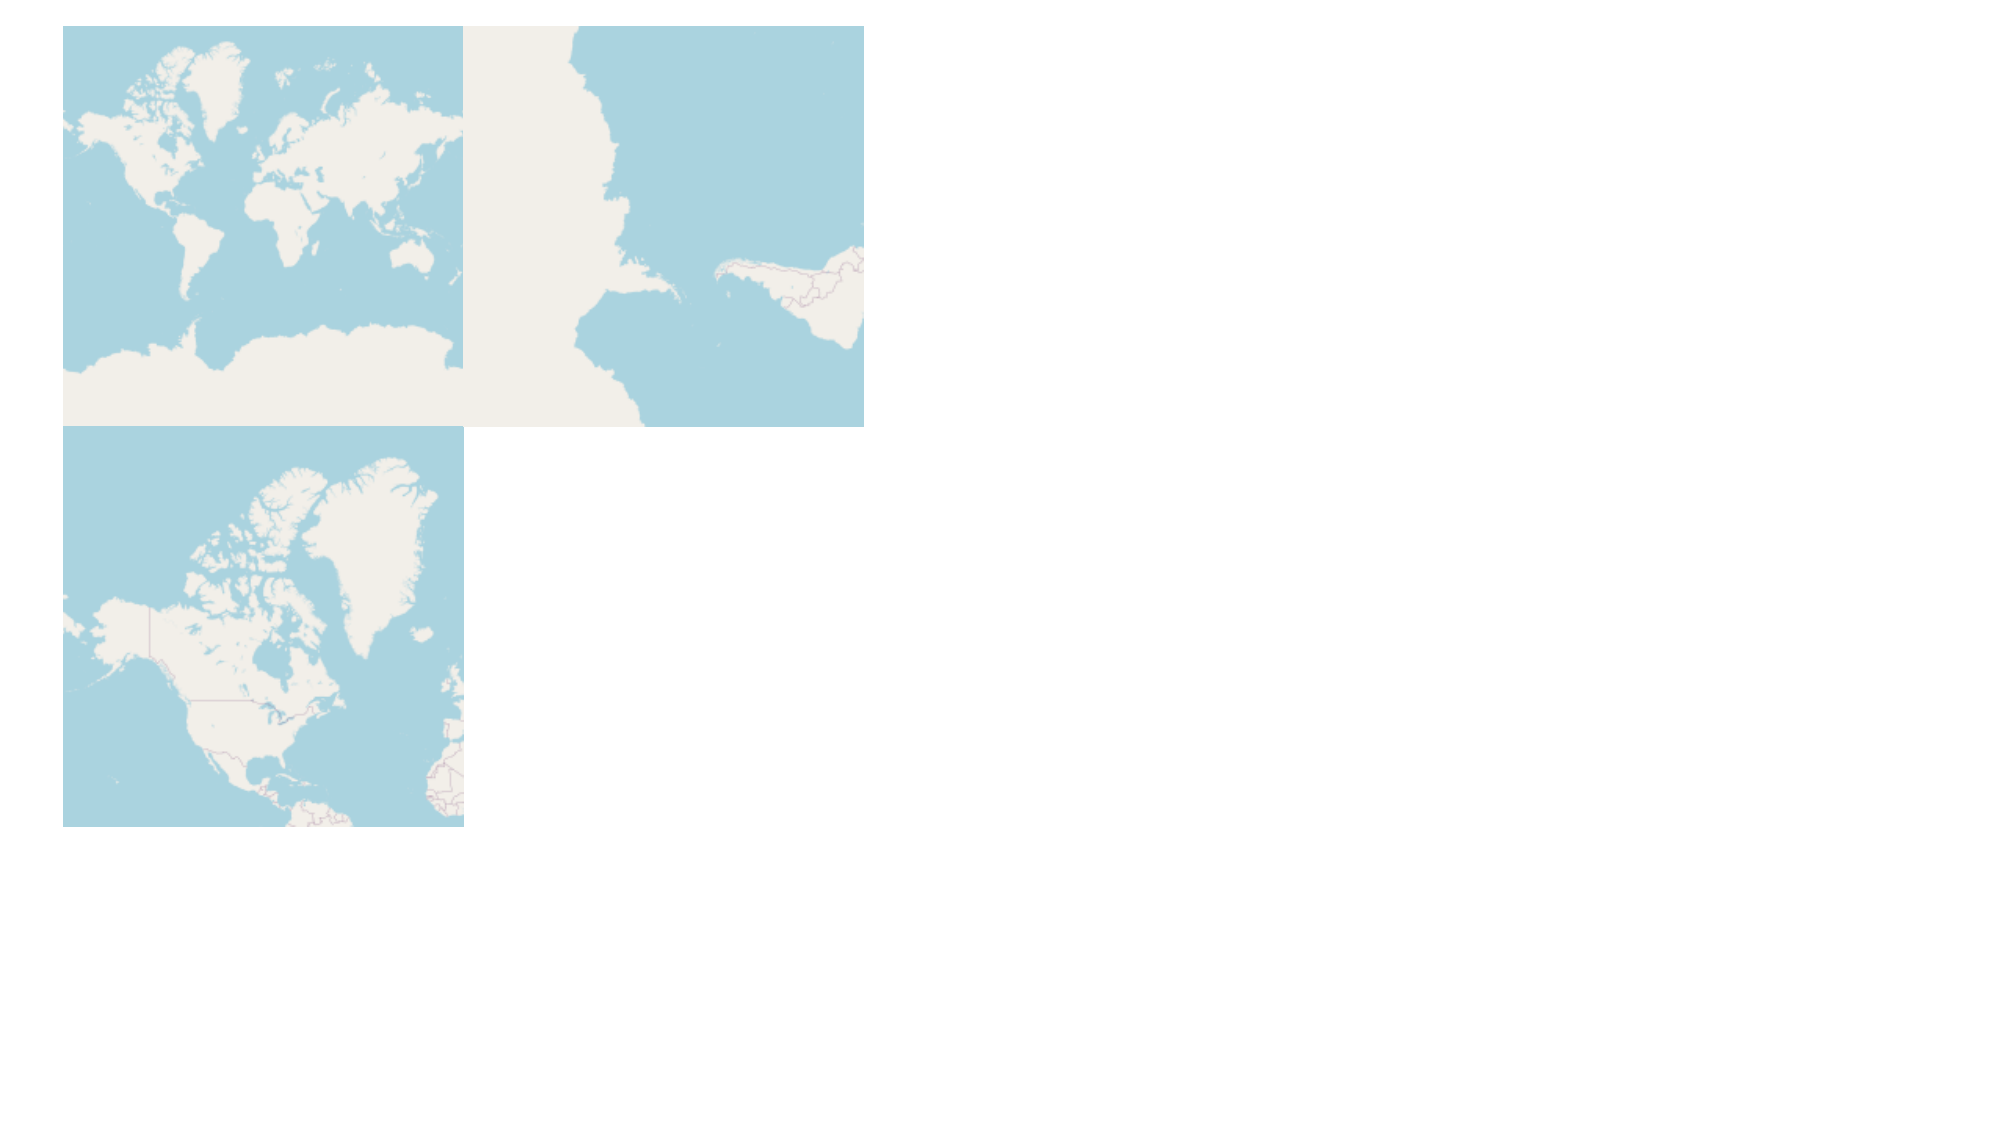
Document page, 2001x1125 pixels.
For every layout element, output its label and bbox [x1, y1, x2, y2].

picture [63, 26, 864, 827]
list [63, 26, 463, 426]
